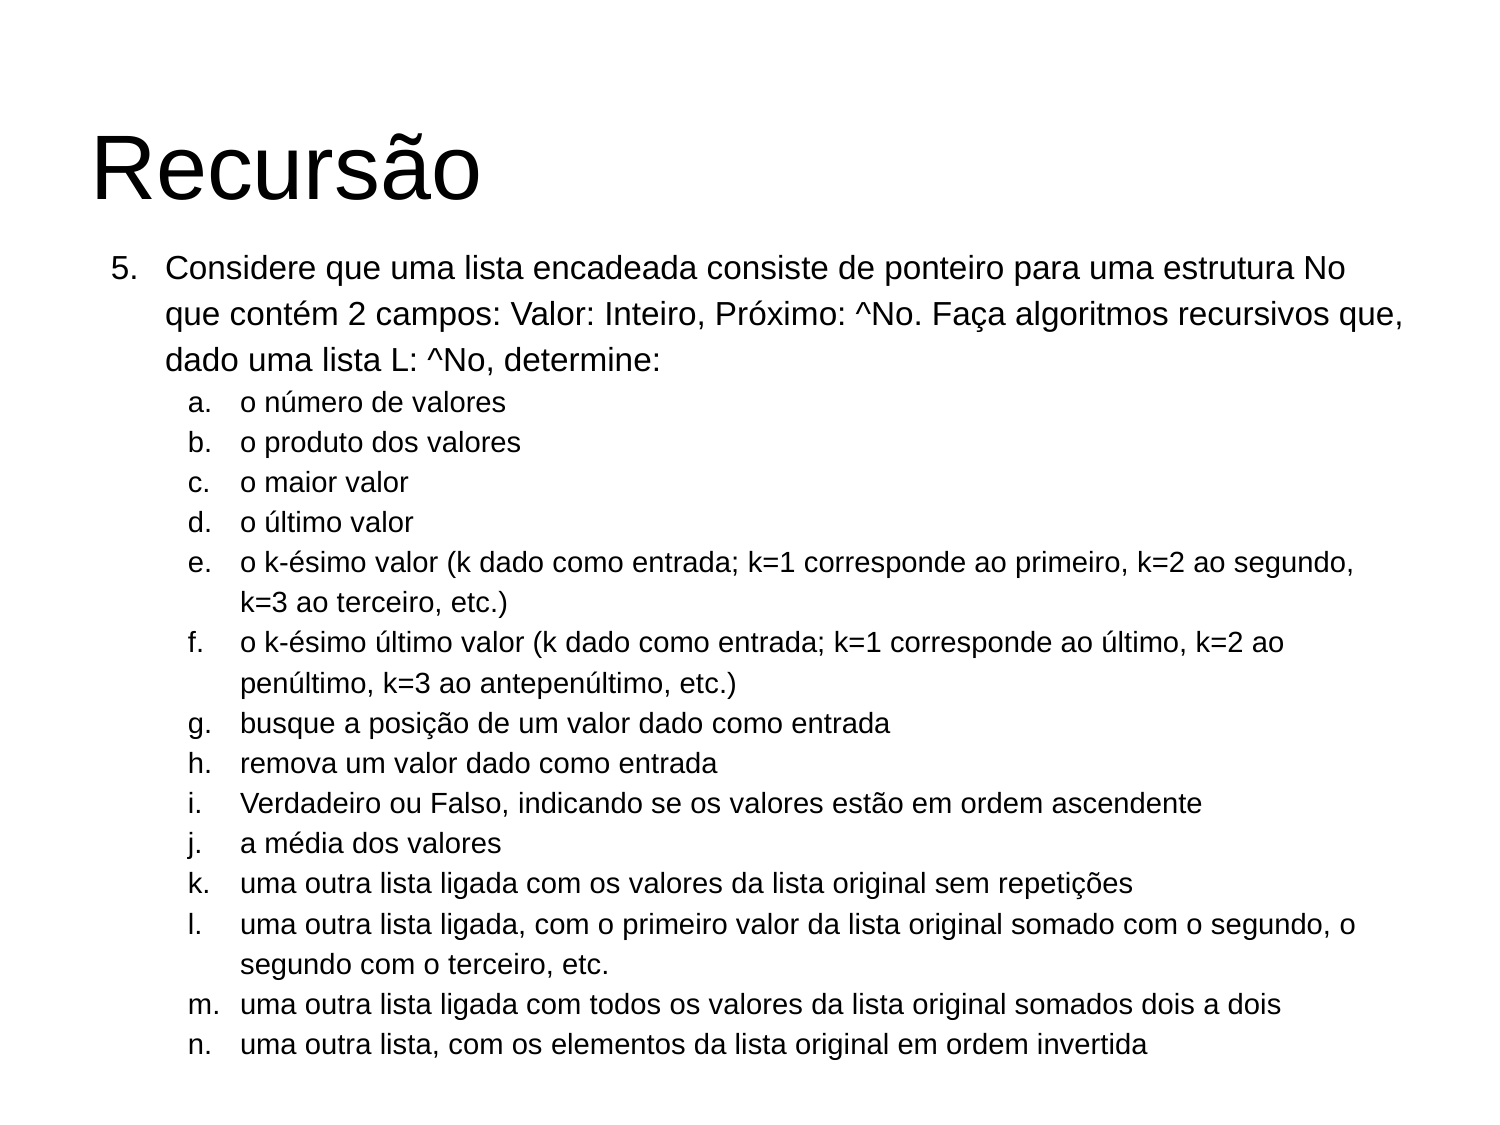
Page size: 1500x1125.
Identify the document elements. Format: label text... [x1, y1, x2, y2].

title Recursão [75, 45, 1425, 224]
list Considere que uma lista encadeada consiste de ponteiro para uma estrutura No que contém 2 campos: Valor: Inteiro, Próximo: ^No. Faça algoritmos recursivos que, dado uma lista L: ^No, determine: o número de valores o produto dos valores o maior valor o último valor o k-ésimo valor (k dado como entrada; k=1 corresponde ao primeiro, k=2 ao segundo, k=3 ao terceiro, etc.) o k-ésimo último valor (k dado como entrada; k=1 corresponde ao último, k=2 ao penúltimo, k=3 ao antepenúltimo, etc.) busque a posição de um valor dado como entrada remova um valor dado como entrada Verdadeiro ou Falso, indicando se os valores estão em ordem ascendente a média dos valores uma outra lista ligada com os valores da lista original sem repetições uma outra lista ligada, com o primeiro valor da lista original somado com o segundo, o segundo com o terceiro, etc. uma outra lista ligada com todos os valores da lista original somados dois a dois uma outra lista, com os elementos da lista original em ordem invertida [75, 224, 1425, 1040]
